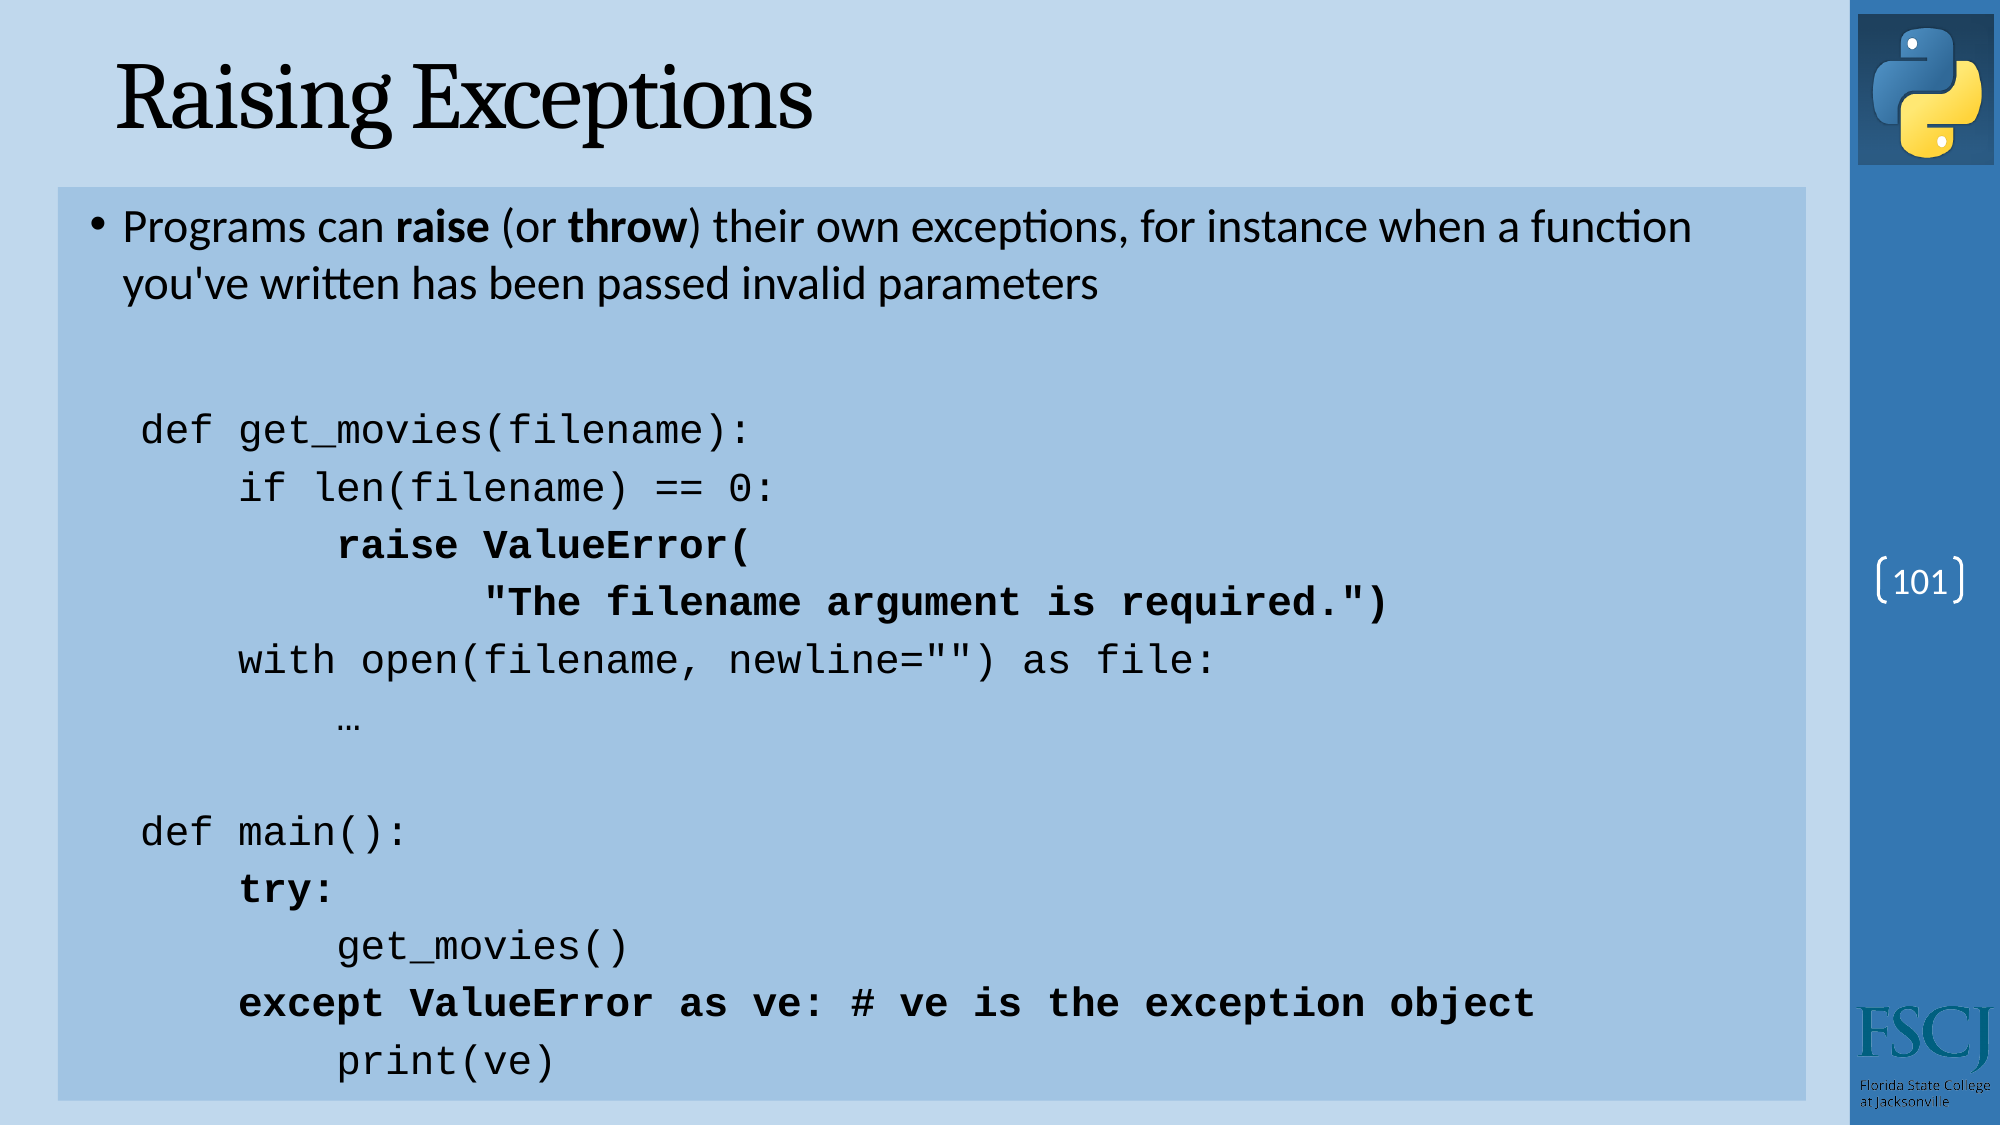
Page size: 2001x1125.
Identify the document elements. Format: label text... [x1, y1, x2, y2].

title Raising Exceptions [99, 28, 1767, 153]
slide_number 101 [1876, 555, 1964, 604]
list Programs can raise (or throw) their own exceptions, for instance when a function you've written has been passed invalid parameters def get_movies(filename): if len(filename) == 0: raise ValueError( "The filename argument is required.") with open(filename, newline="") as file: … def main(): try: get_movies() except ValueError as ve: # ve is the exception object print(ve) [57, 187, 1806, 1101]
picture [1858, 14, 1994, 165]
picture [1856, 1006, 1994, 1109]
